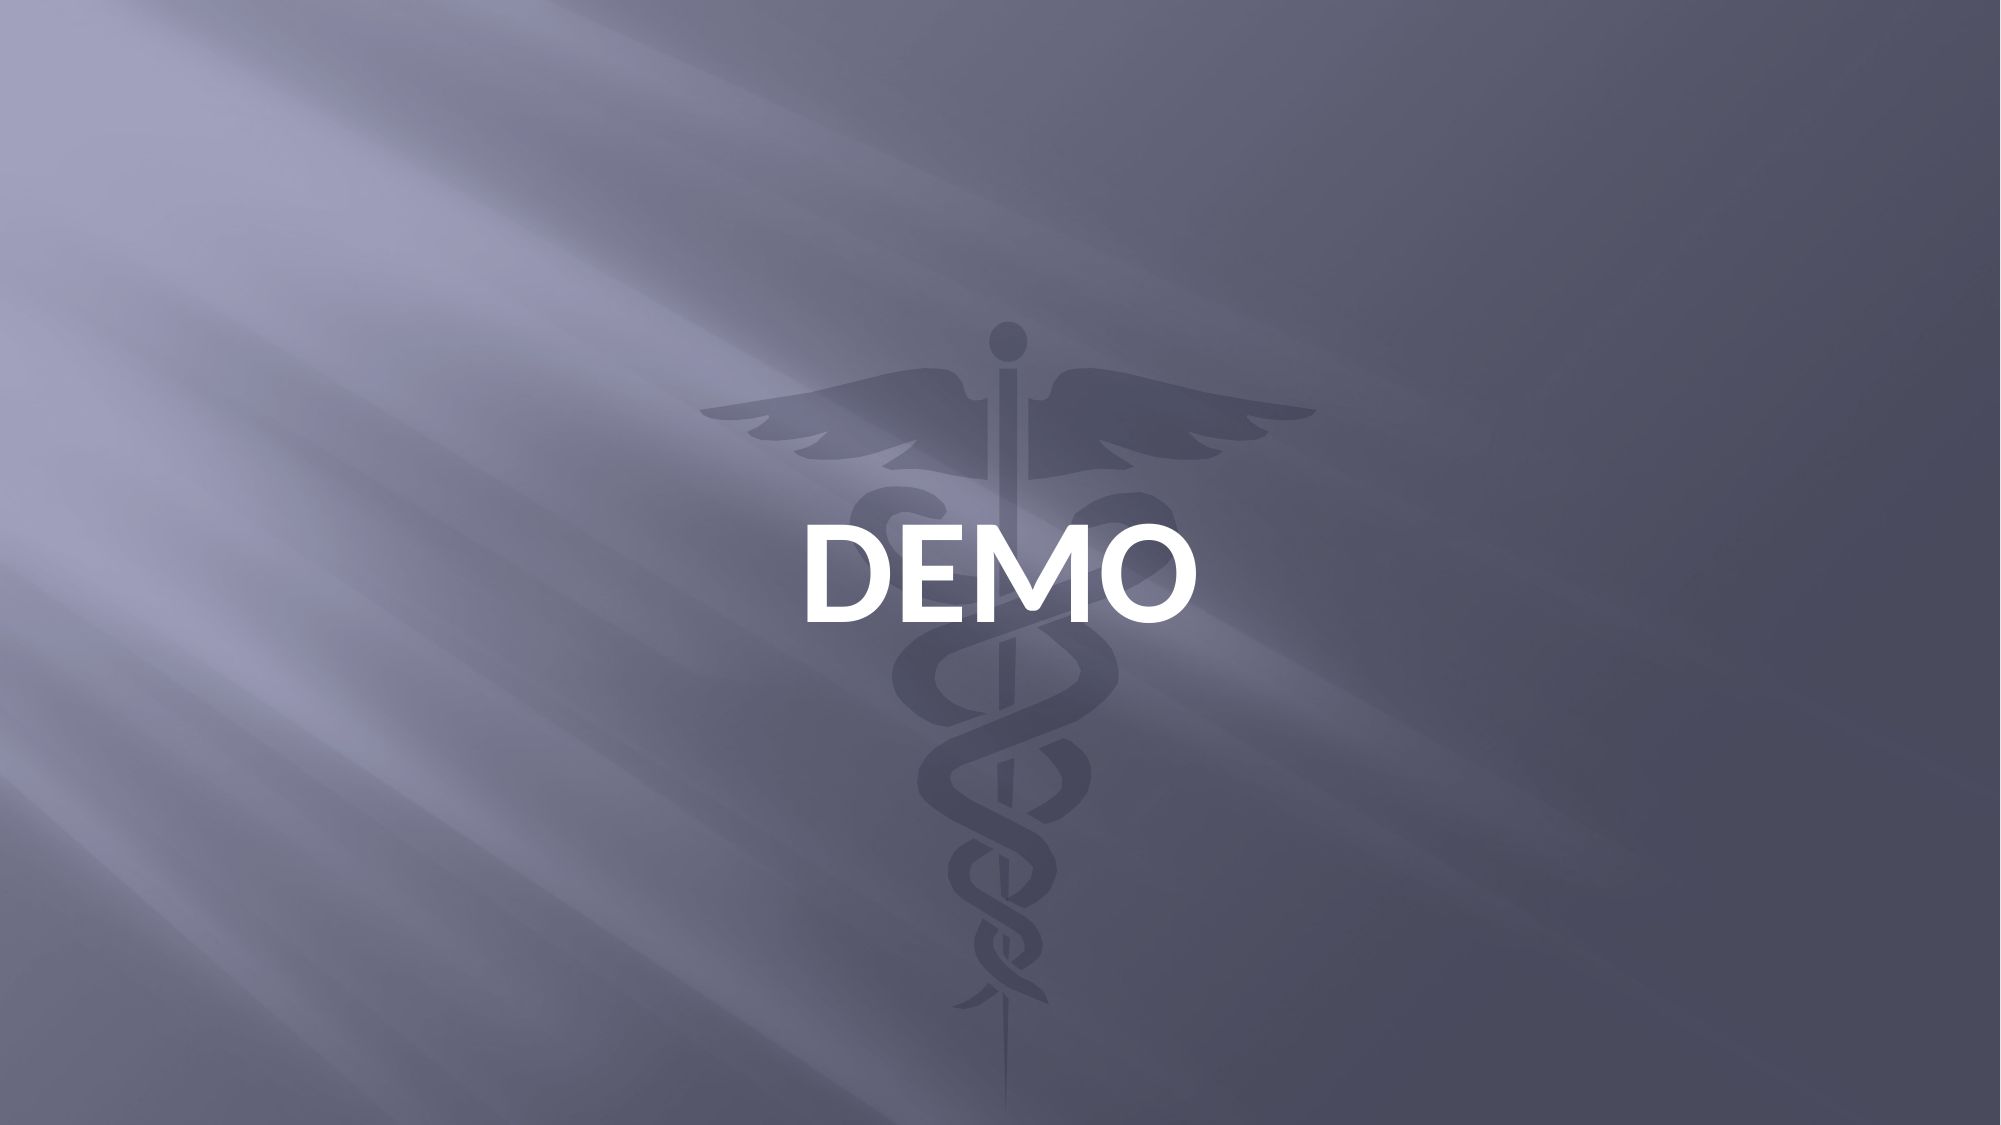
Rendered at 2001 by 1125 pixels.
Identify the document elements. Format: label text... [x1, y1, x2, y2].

text_box DEMO [99, 468, 1900, 657]
